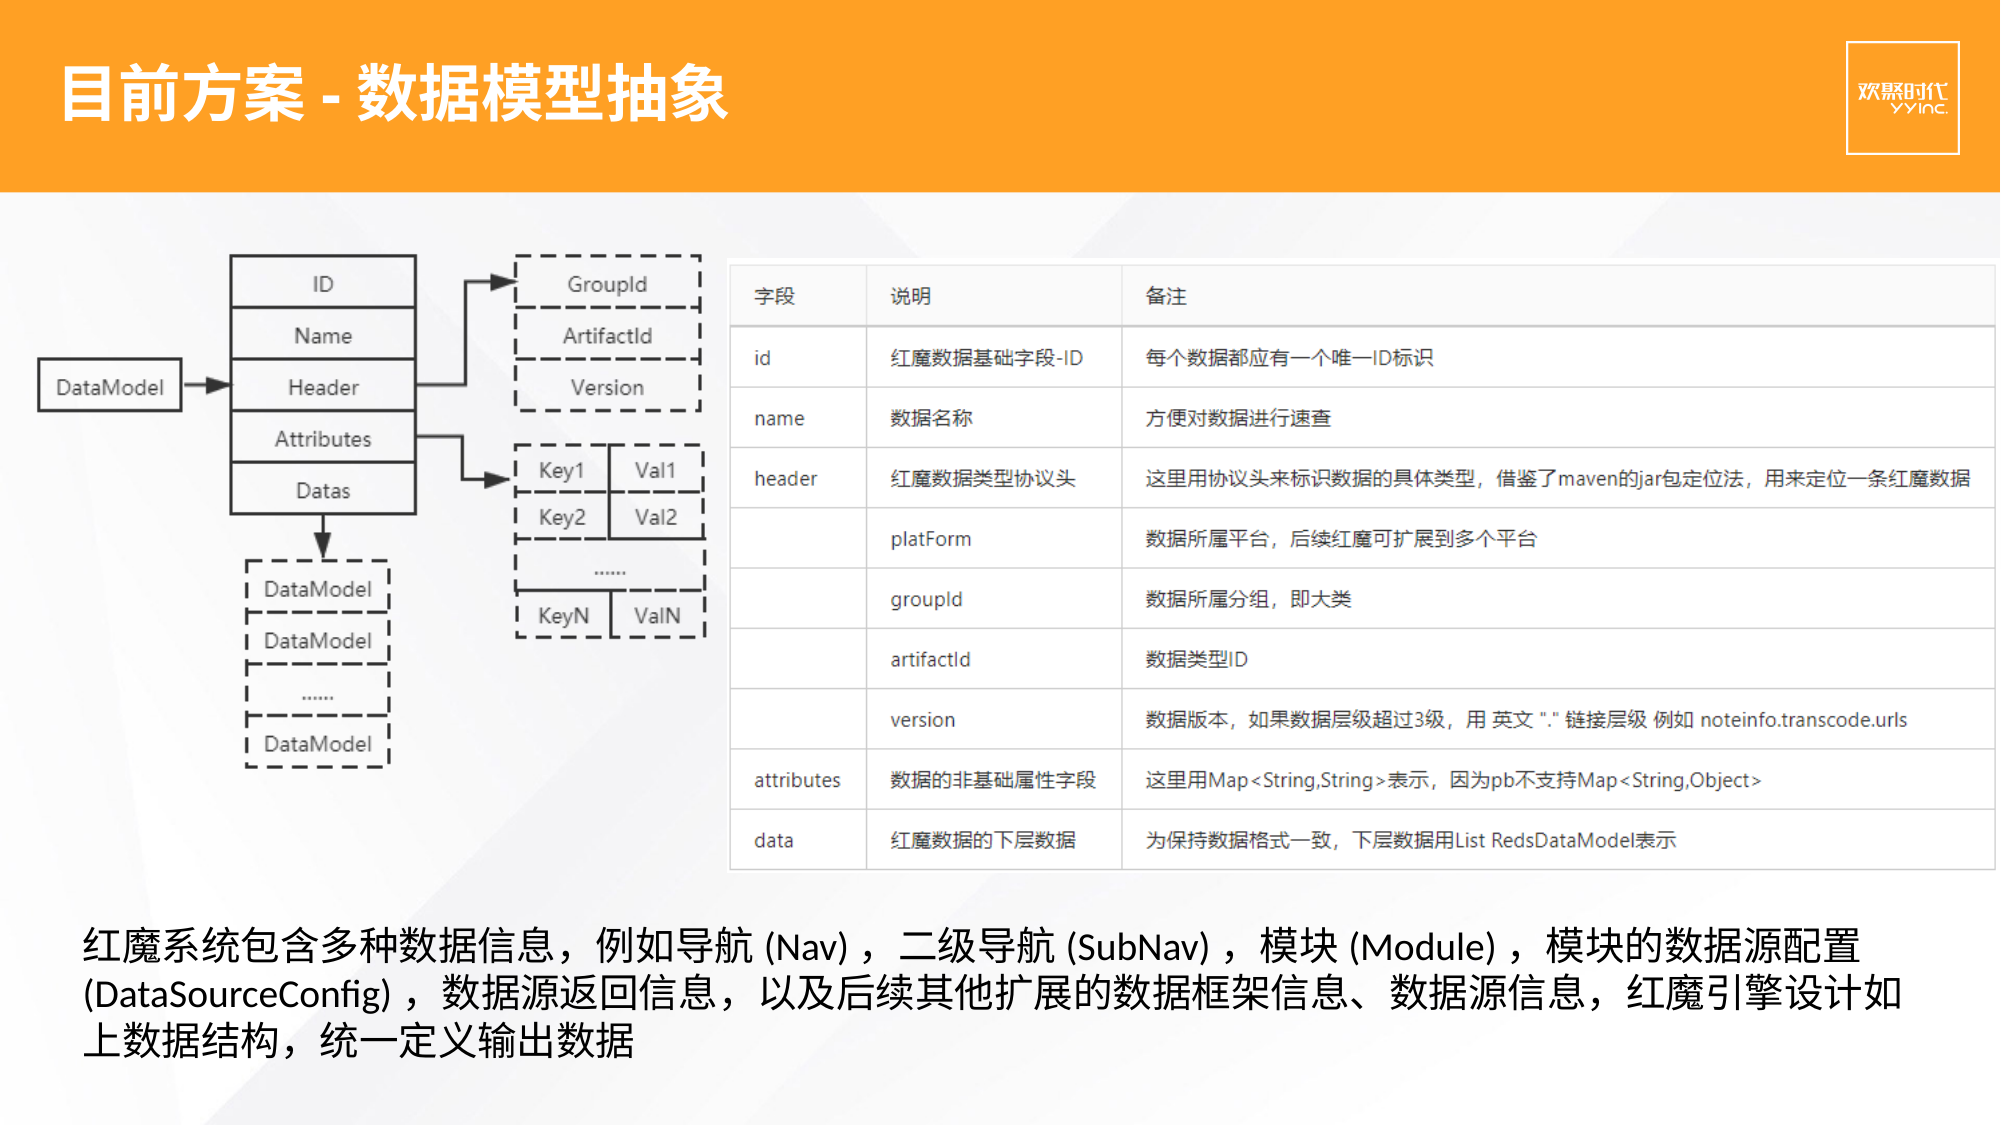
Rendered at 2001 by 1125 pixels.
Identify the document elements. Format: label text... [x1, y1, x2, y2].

text_box 目前方案-数据模型抽象 [48, 61, 905, 137]
picture [1845, 41, 1960, 155]
picture [0, 0, 2001, 1125]
text_box [0, 0, 2000, 193]
text_box 红魔系统包含多种数据信息，例如导航(Nav)，二级导航(SubNav)，模块(Module)，模块的数据源配置(DataSourceConfig)，数据源返回信息，以及后续其他扩展的数据框架信息、数据源信息，红魔引擎设计如上数据结构，统一定义输出数据 [68, 913, 1932, 1071]
